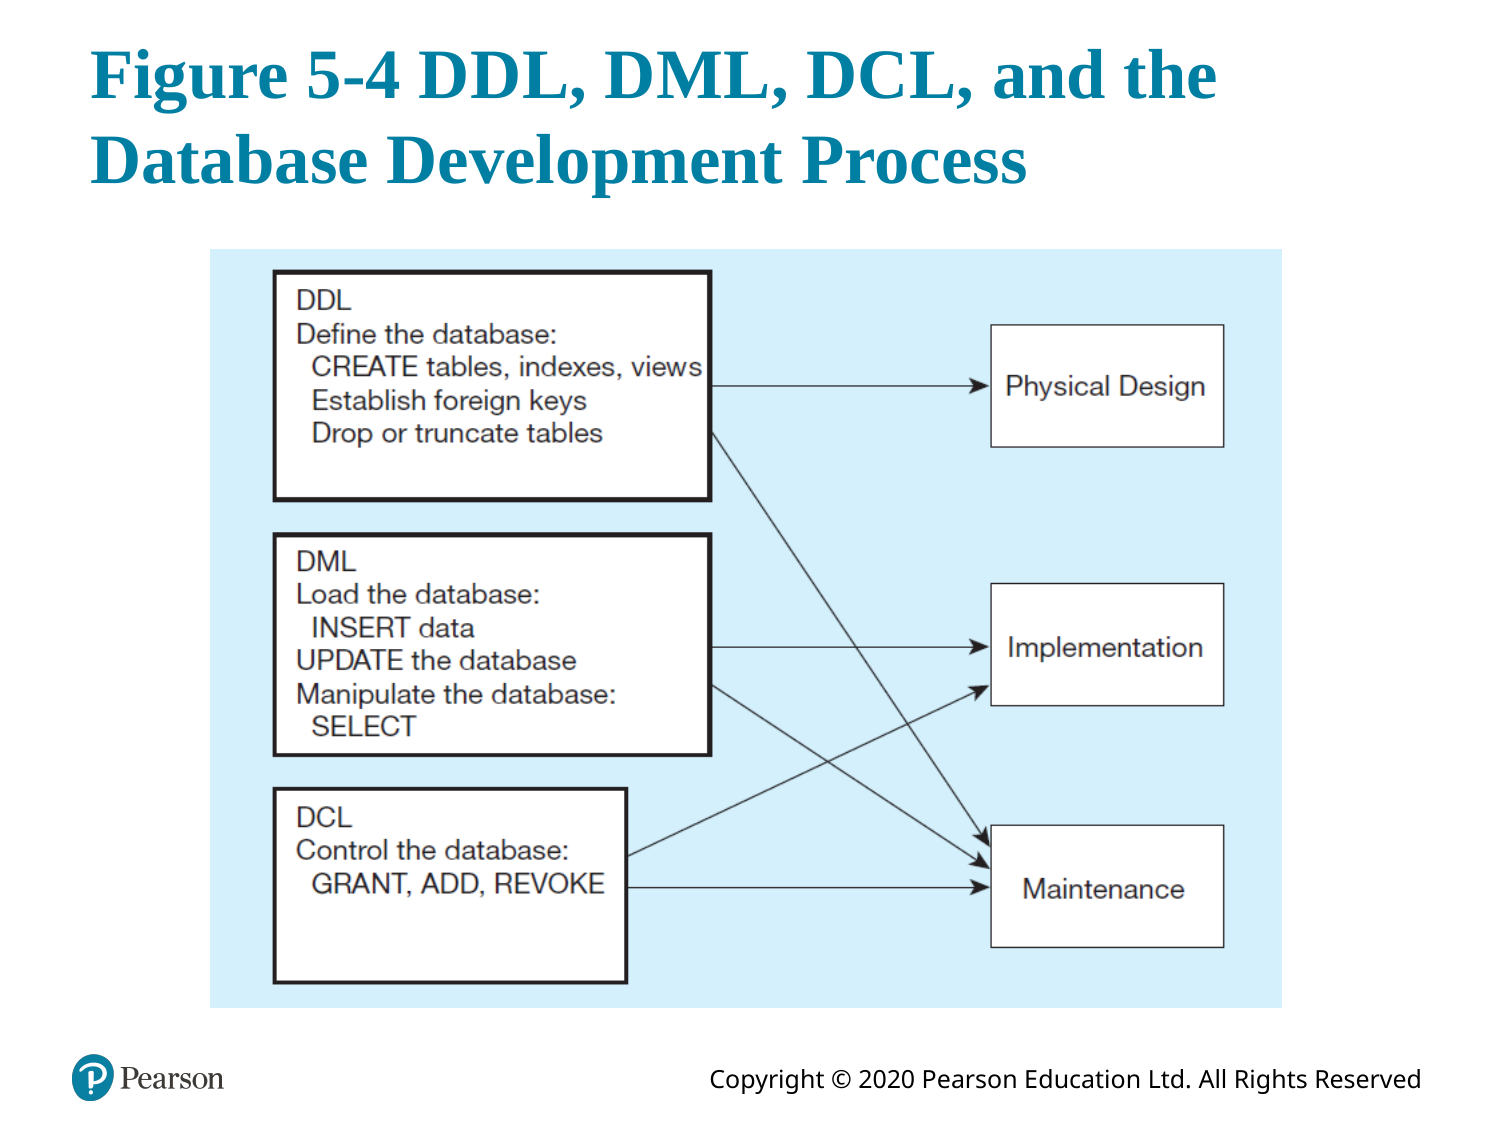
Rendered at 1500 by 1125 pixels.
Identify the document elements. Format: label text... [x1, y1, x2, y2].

picture [210, 249, 1282, 1008]
picture [72, 1054, 88, 1070]
picture [80, 1063, 106, 1088]
picture [98, 1054, 224, 1101]
picture [72, 1087, 83, 1101]
title Figure 5-4 D D L, D M L, D C L, and the Database Development Process [75, 37, 1425, 213]
